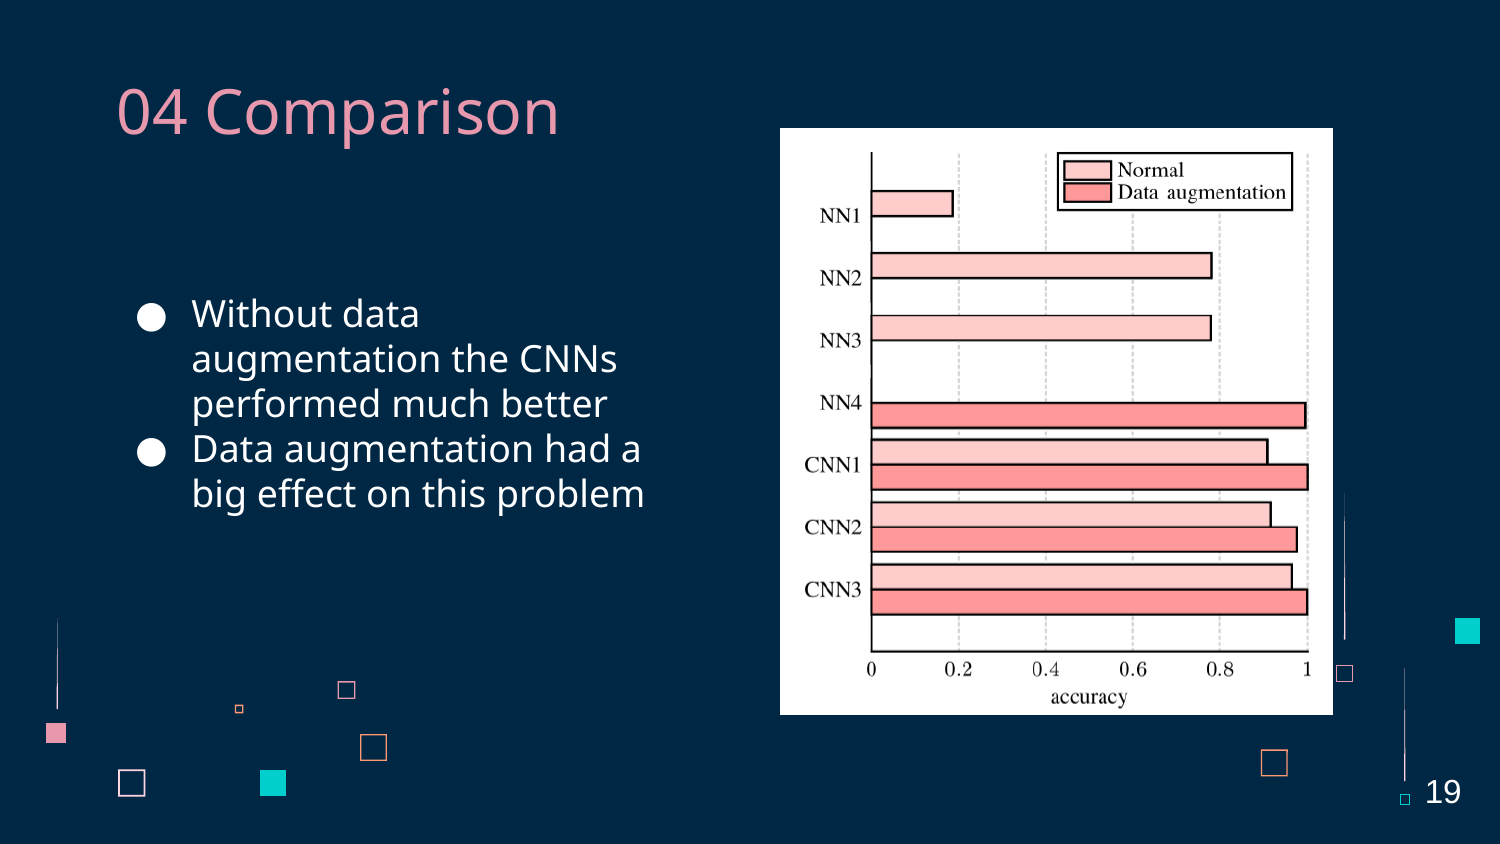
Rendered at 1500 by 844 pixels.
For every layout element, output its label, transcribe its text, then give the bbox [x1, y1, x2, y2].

picture [779, 128, 1334, 716]
list Without data augmentation the CNNs performed much better Data augmentation had a big effect on this problem [101, 275, 682, 619]
text_box 19 [1410, 762, 1481, 818]
title 04 Comparison [101, 67, 606, 163]
